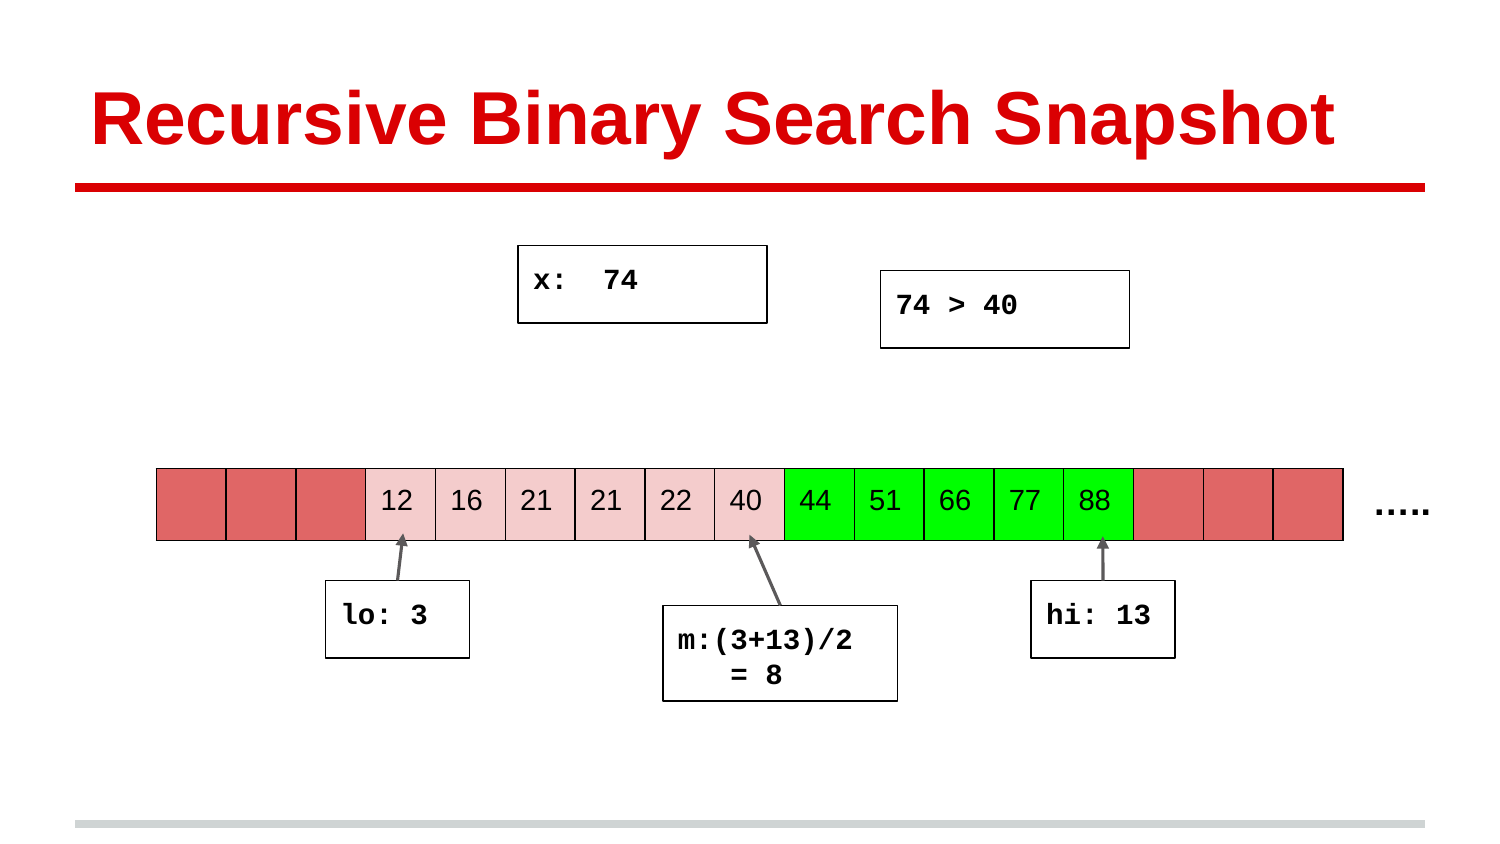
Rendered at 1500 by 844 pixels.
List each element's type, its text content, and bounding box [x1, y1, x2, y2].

table_header 66 [925, 469, 993, 540]
table_header 21 [576, 469, 644, 540]
table_header [1274, 469, 1342, 540]
table_header [1134, 469, 1203, 540]
table_header 88 [1064, 469, 1133, 540]
table_header [1204, 469, 1272, 540]
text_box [397, 533, 404, 581]
table_header 77 [995, 469, 1063, 540]
text_box hi: 13 [1030, 580, 1176, 658]
table_header [297, 469, 365, 540]
text_box m:(3+13)/2 = 8 [662, 605, 898, 701]
table_header 44 [785, 469, 854, 540]
text_box lo: 3 [325, 580, 470, 658]
text_box ….. [1357, 462, 1466, 522]
table_header 21 [506, 469, 574, 540]
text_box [749, 534, 781, 606]
title Recursive Binary Search Snapshot [75, 33, 1425, 175]
text_box x: 74 [518, 245, 767, 323]
text_box 74 > 40 [880, 270, 1130, 348]
table_header 16 [436, 469, 505, 540]
table_header 12 [366, 469, 435, 540]
table_header 22 [646, 469, 714, 540]
table_header 51 [855, 469, 923, 540]
table_header [157, 469, 225, 540]
table_header 40 [715, 469, 784, 540]
table_header [227, 469, 295, 540]
